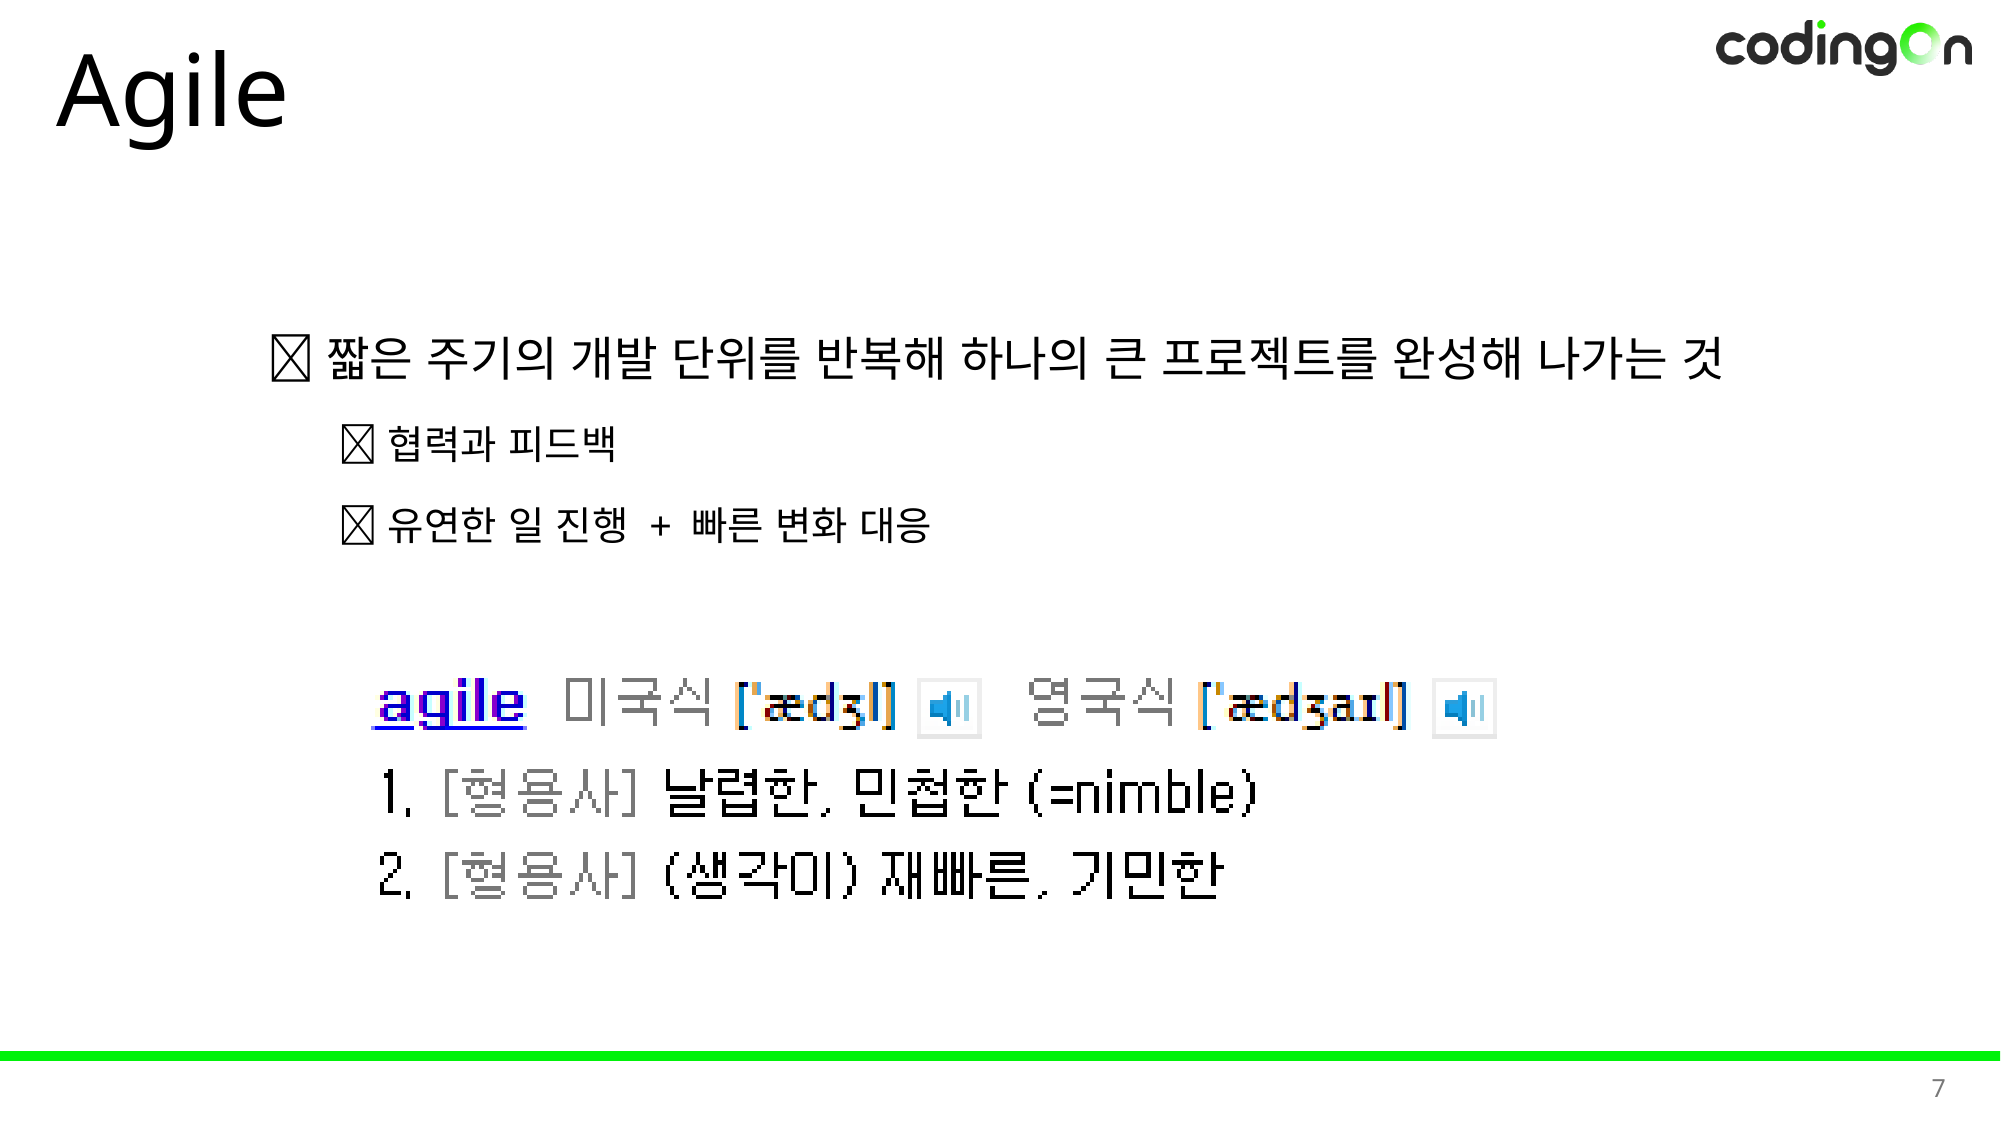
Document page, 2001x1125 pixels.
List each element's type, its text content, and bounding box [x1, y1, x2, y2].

slide_number 7 [1510, 1059, 1961, 1120]
picture [312, 609, 1688, 955]
picture [1767, 20, 1972, 76]
title Agile [41, 0, 1767, 188]
list 💡짧은 주기의 개발 단위를 반복해 하나의 큰 프로젝트를 완성해 나가는 것 🔑협력과 피드백 🔑유연한 일 진행 + 빠른 변화 대응 [252, 293, 1747, 564]
